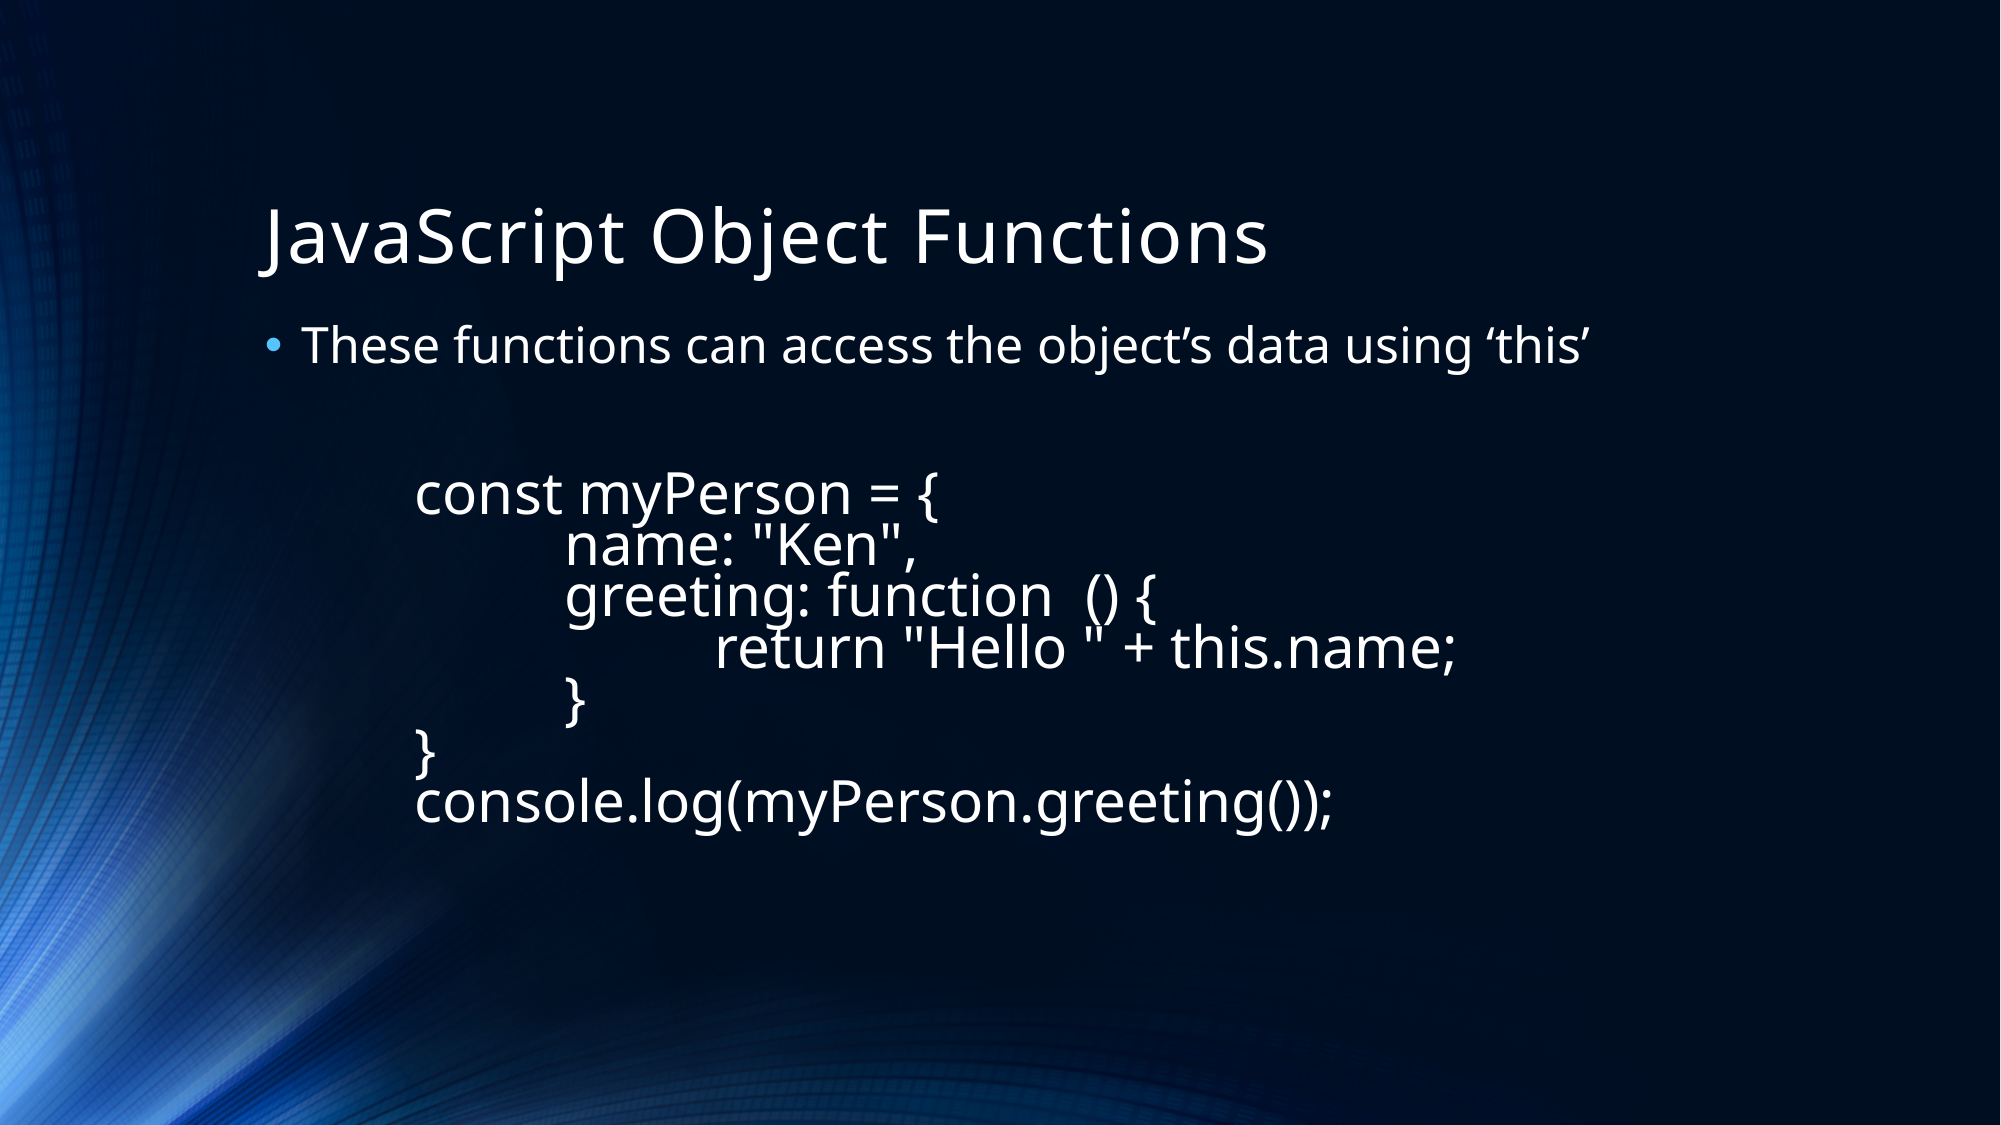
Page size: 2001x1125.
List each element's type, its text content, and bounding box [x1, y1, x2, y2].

list These functions can access the object’s data using ‘this’ const myPerson = { name: "Ken", greeting: function () { return "Hello " + this.name; } } console.log(myPerson.greeting()); [249, 312, 1749, 988]
picture [0, 0, 2001, 1125]
title JavaScript Object Functions [249, 62, 1751, 288]
